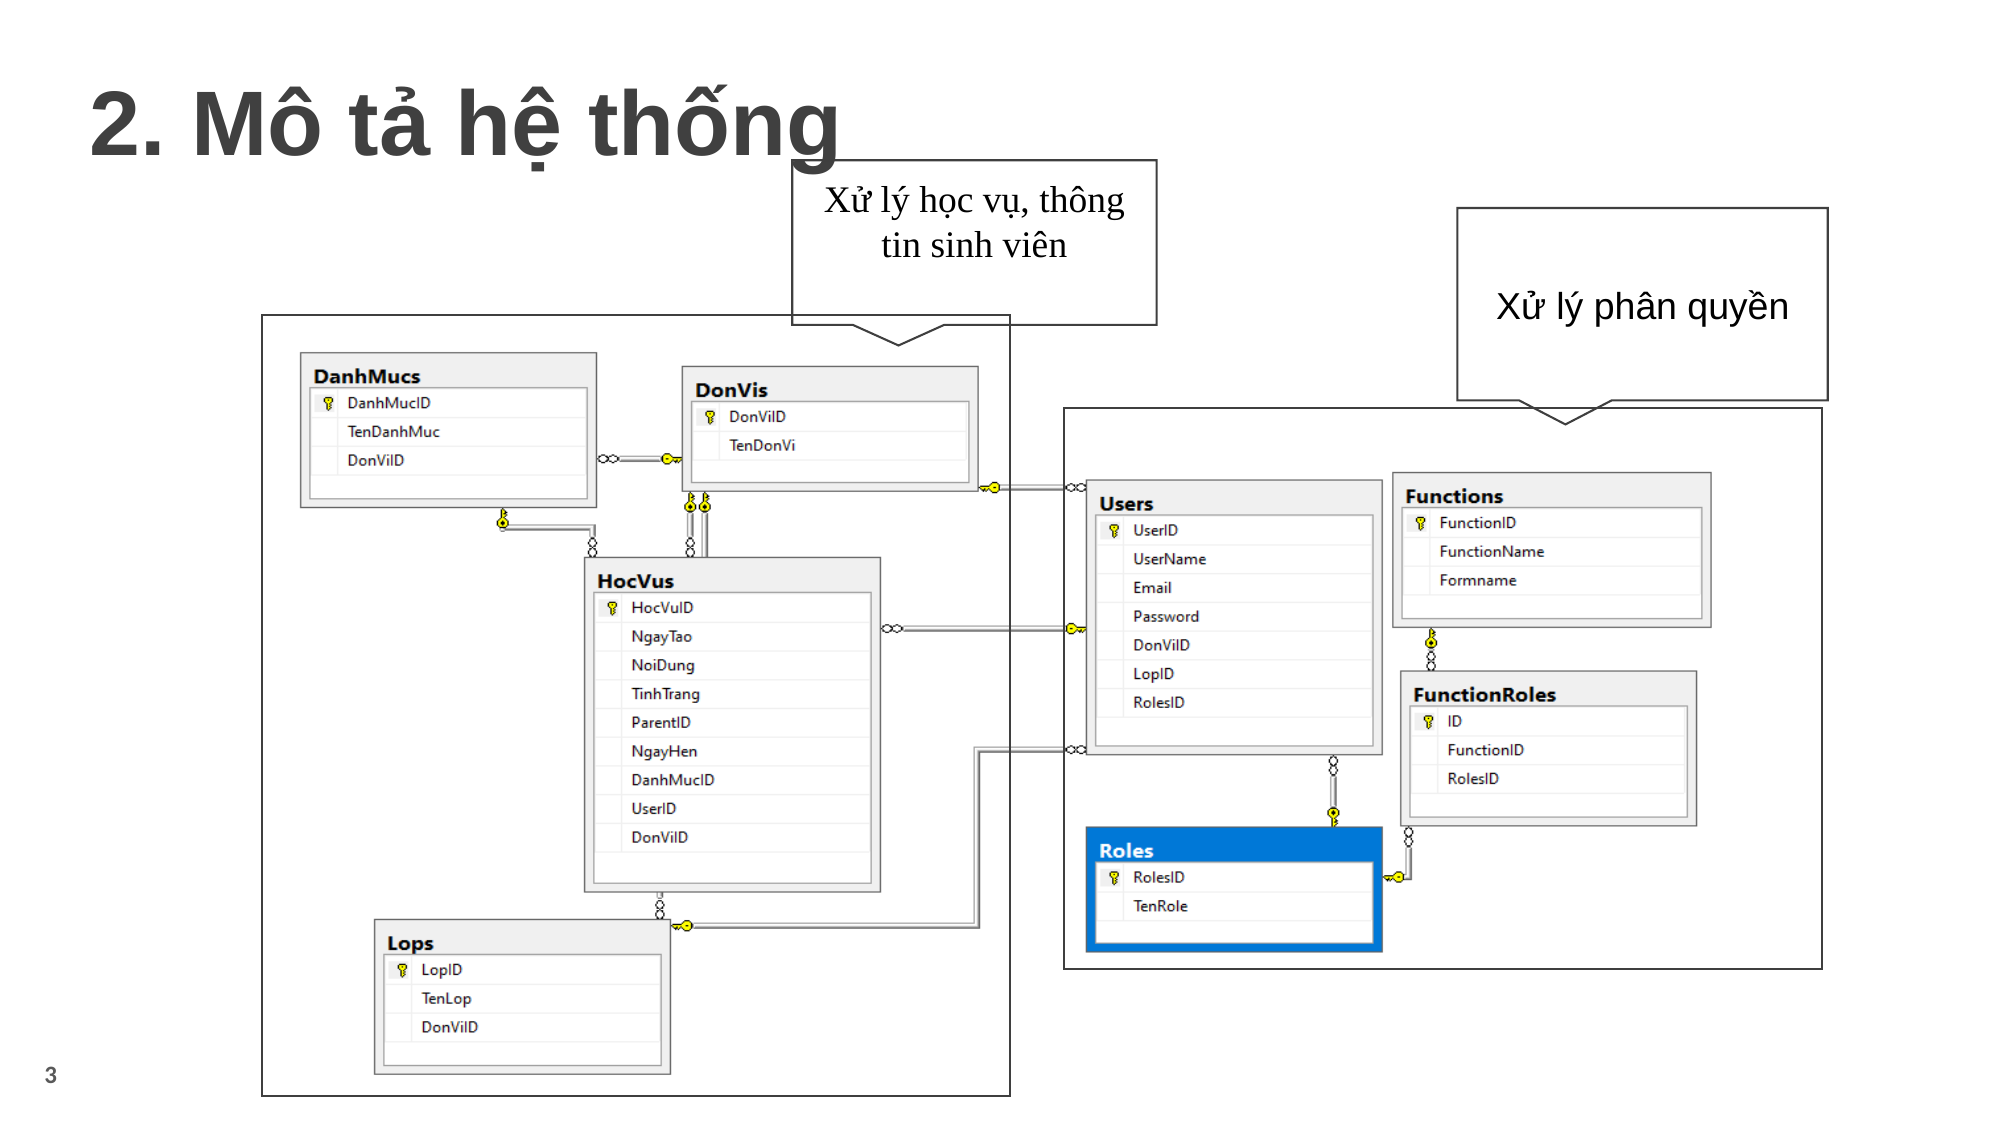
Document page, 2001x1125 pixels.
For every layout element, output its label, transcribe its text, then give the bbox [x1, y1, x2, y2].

text_box Xử lý học vụ, thông tin sinh viên [791, 159, 1158, 316]
text_box 3 [29, 1051, 80, 1096]
text_box 2. Mô tả hệ thống [74, 50, 874, 201]
text_box [1737, 407, 1823, 970]
text_box Xử lý phân quyền [1456, 206, 1829, 402]
text_box [261, 314, 1011, 1097]
picture [283, 316, 1737, 1086]
